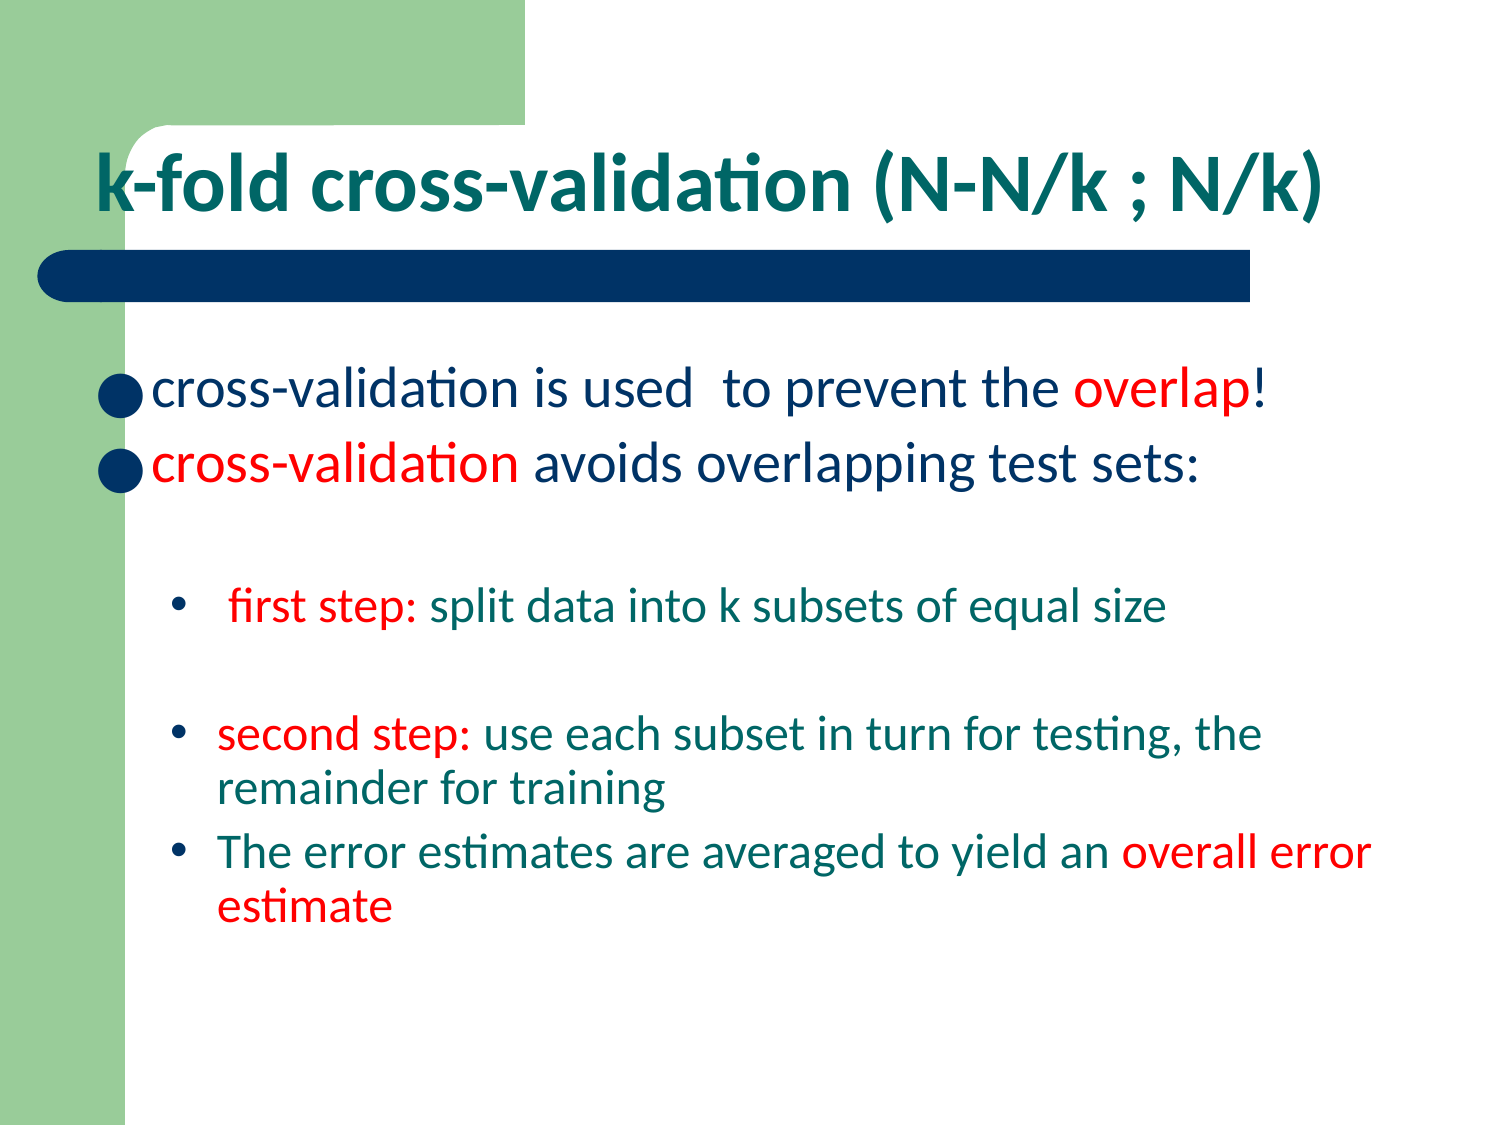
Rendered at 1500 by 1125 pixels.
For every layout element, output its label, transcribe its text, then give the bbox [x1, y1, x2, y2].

list cross-validation is used to prevent the overlap! cross-validation avoids overlapping test sets: first step: split data into k subsets of equal size second step: use each subset in turn for testing, the remainder for training The error estimates are averaged to yield an overall error estimate [80, 349, 1430, 1125]
title k-fold cross-validation (N-N/k ; N/k) [80, 137, 1380, 238]
